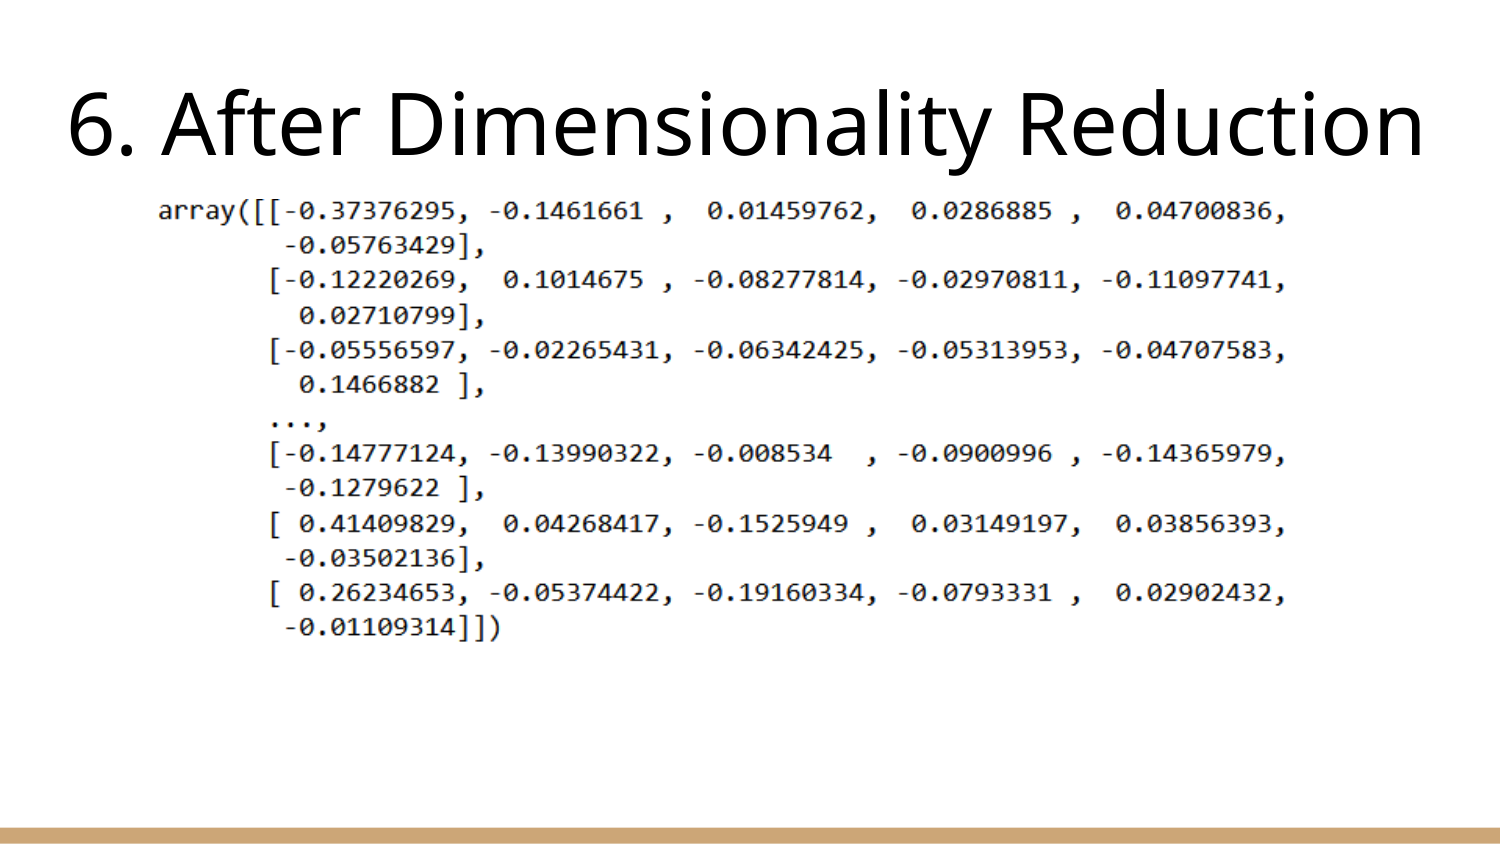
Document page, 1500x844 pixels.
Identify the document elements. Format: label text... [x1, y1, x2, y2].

picture [144, 198, 1356, 645]
title 6. After Dimensionality Reduction [51, 51, 1449, 189]
